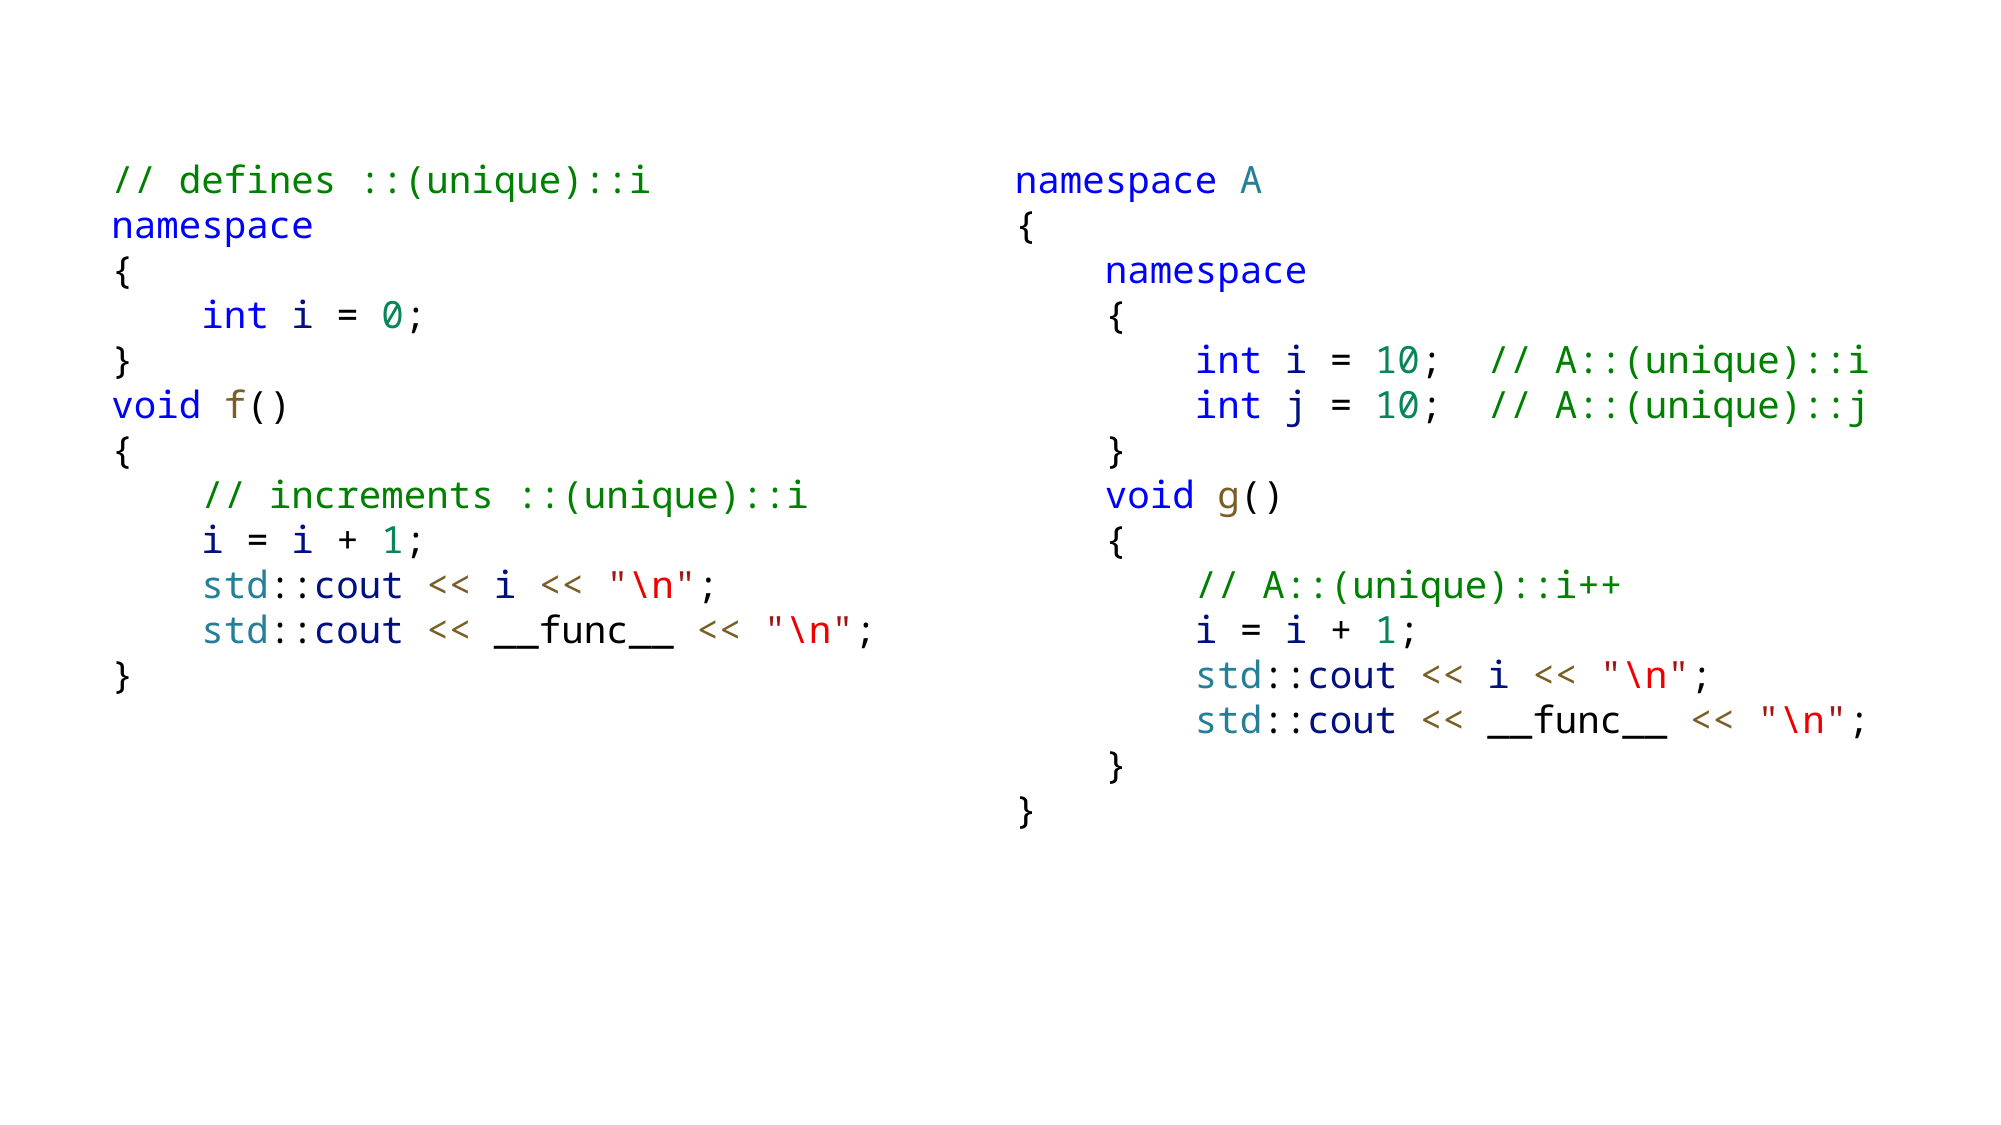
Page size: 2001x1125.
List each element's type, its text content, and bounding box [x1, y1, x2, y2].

text_box namespace A { namespace { int i = 10; // A::(unique)::i int j = 10; // A::(unique)::j } void g() { // A::(unique)::i++ i = i + 1; std::cout << i << "\n"; std::cout << __func__ << "\n"; } } [999, 148, 2000, 839]
text_box // defines ::(unique)::i namespace { int i = 0; } void f() { // increments ::(unique)::i i = i + 1; std::cout << i << "\n"; std::cout << __func__ << "\n"; } [96, 148, 999, 704]
